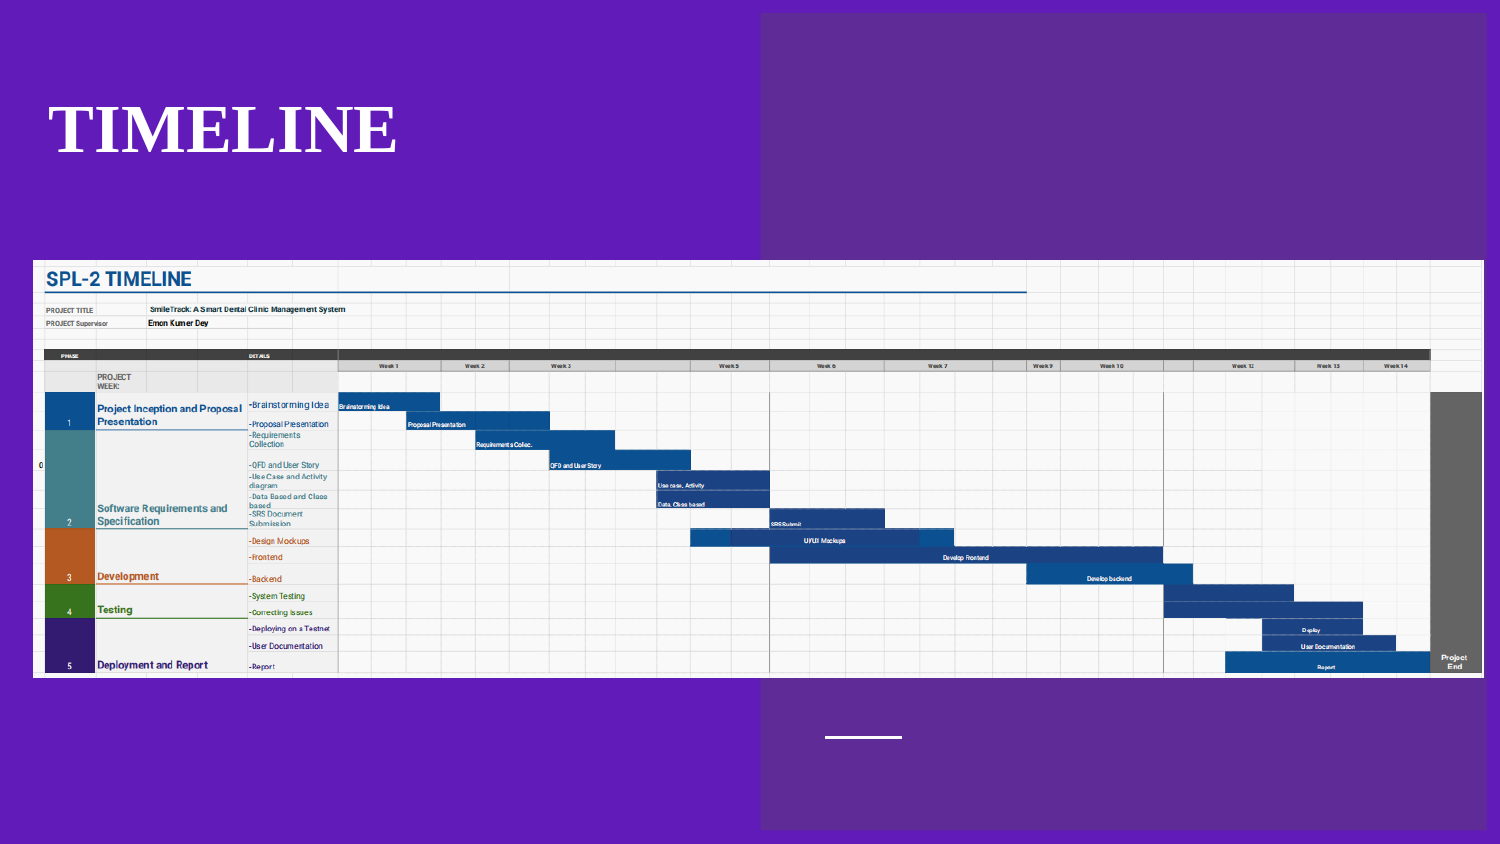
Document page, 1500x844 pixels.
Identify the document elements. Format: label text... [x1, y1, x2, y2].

text_box TIMELINE [33, 69, 683, 228]
picture [33, 260, 1485, 678]
